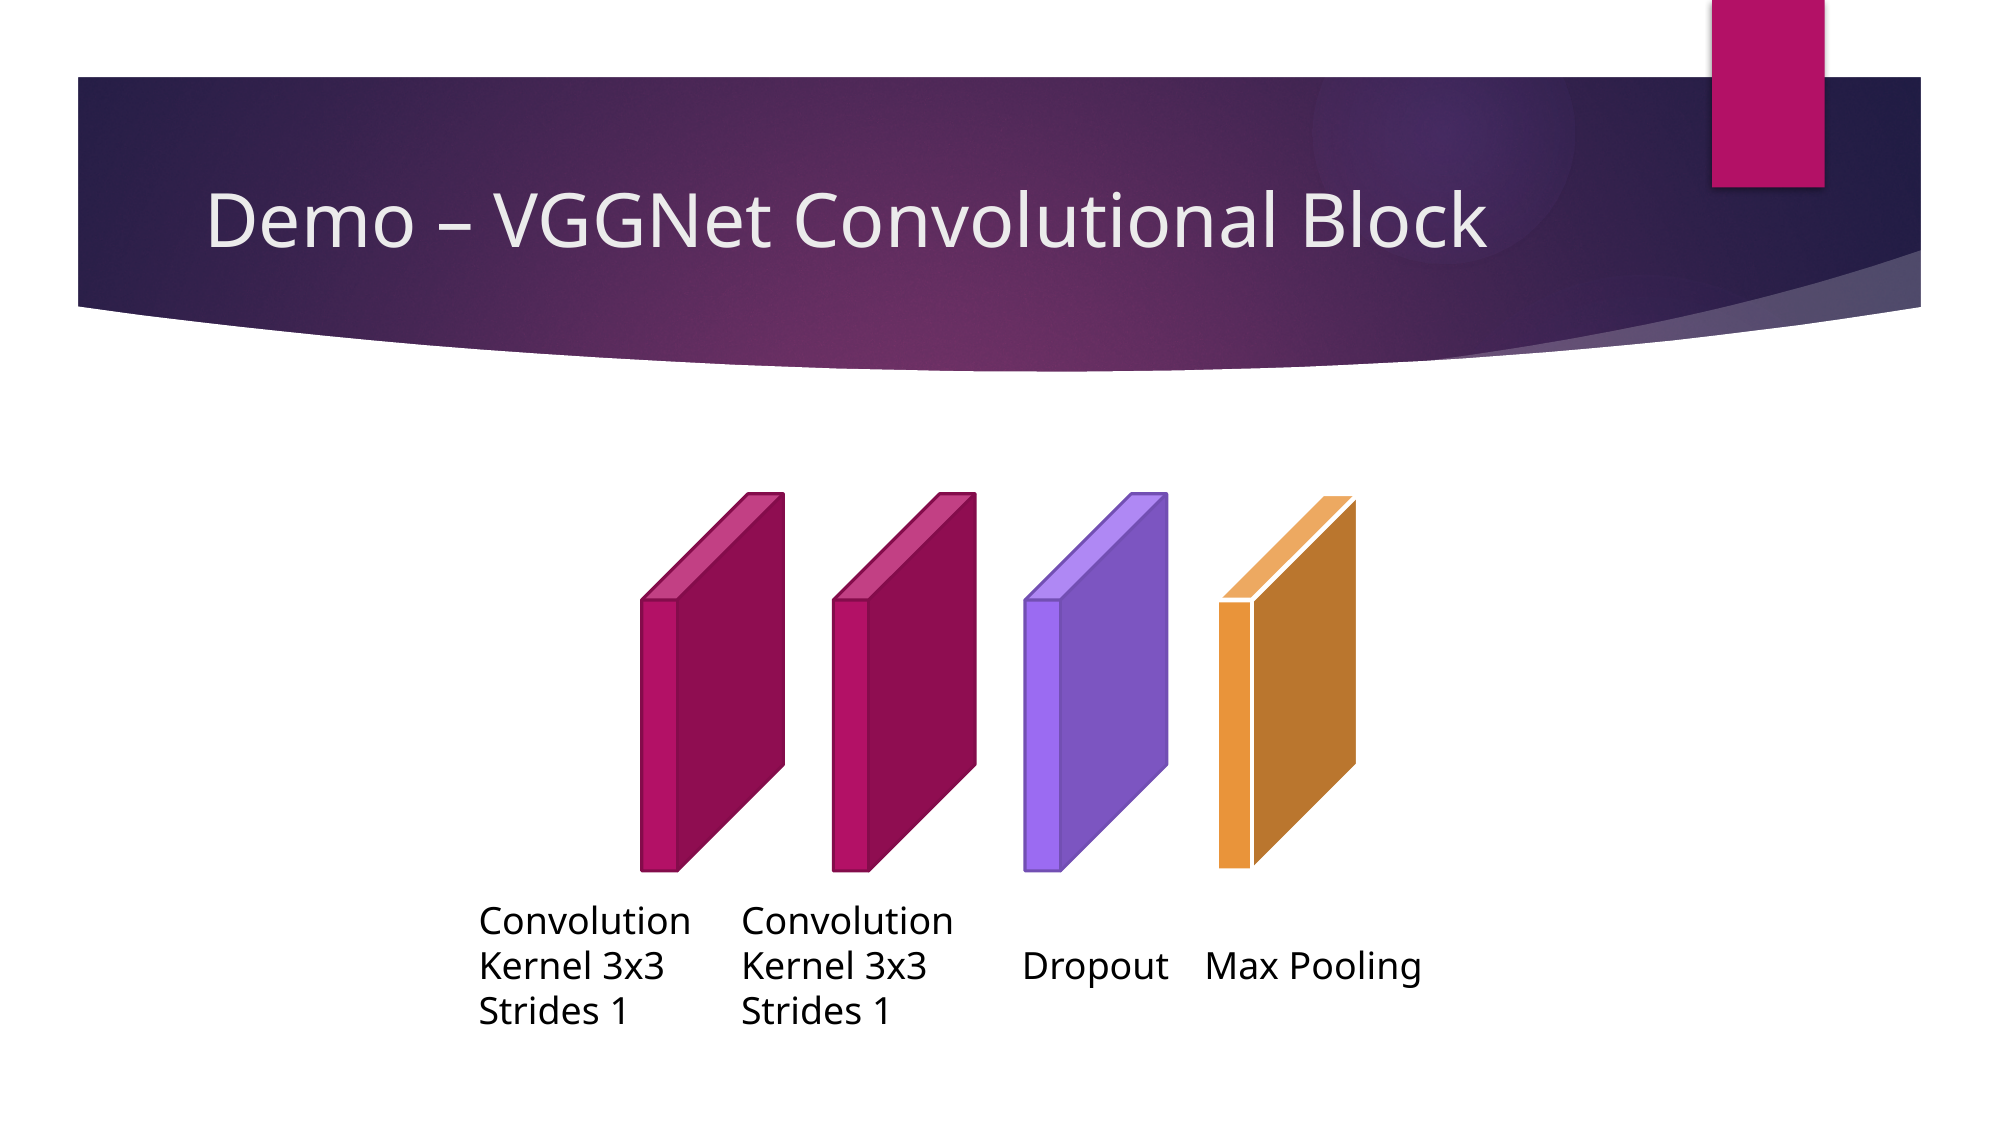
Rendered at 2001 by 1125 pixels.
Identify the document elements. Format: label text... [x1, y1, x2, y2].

text_box Dropout [1007, 934, 1185, 995]
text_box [641, 493, 1359, 872]
text_box Convolution Kernel 3x3 Strides 1 [726, 889, 970, 1040]
text_box Convolution Kernel 3x3 Strides 1 [463, 889, 708, 1040]
title Demo – VGGNet Convolutional Block [189, 159, 1627, 276]
text_box Max Pooling [1189, 934, 1438, 995]
